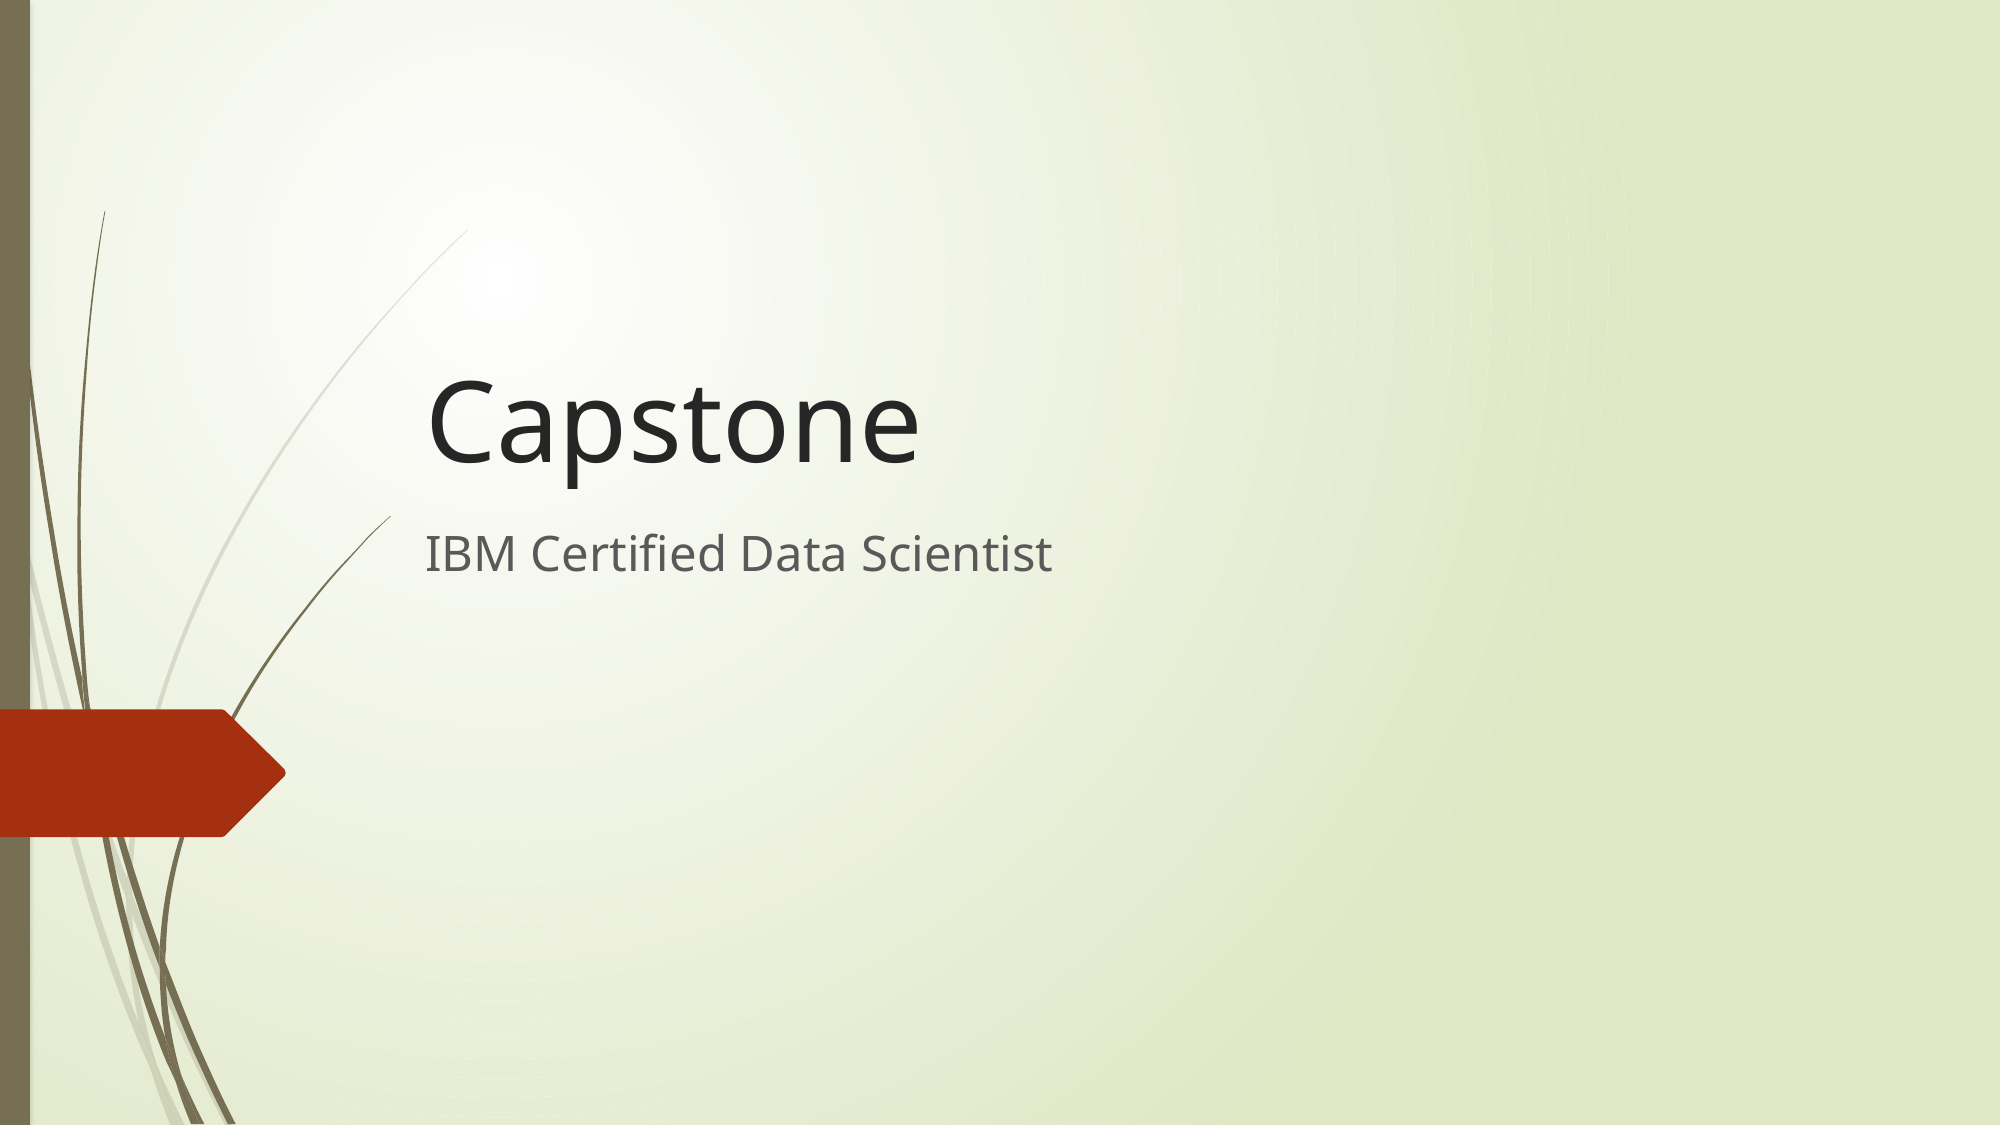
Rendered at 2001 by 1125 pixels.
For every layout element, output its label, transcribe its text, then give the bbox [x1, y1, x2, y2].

title Capstone [409, 121, 1873, 493]
subtitle IBM Certified Data Scientist [409, 515, 1873, 700]
